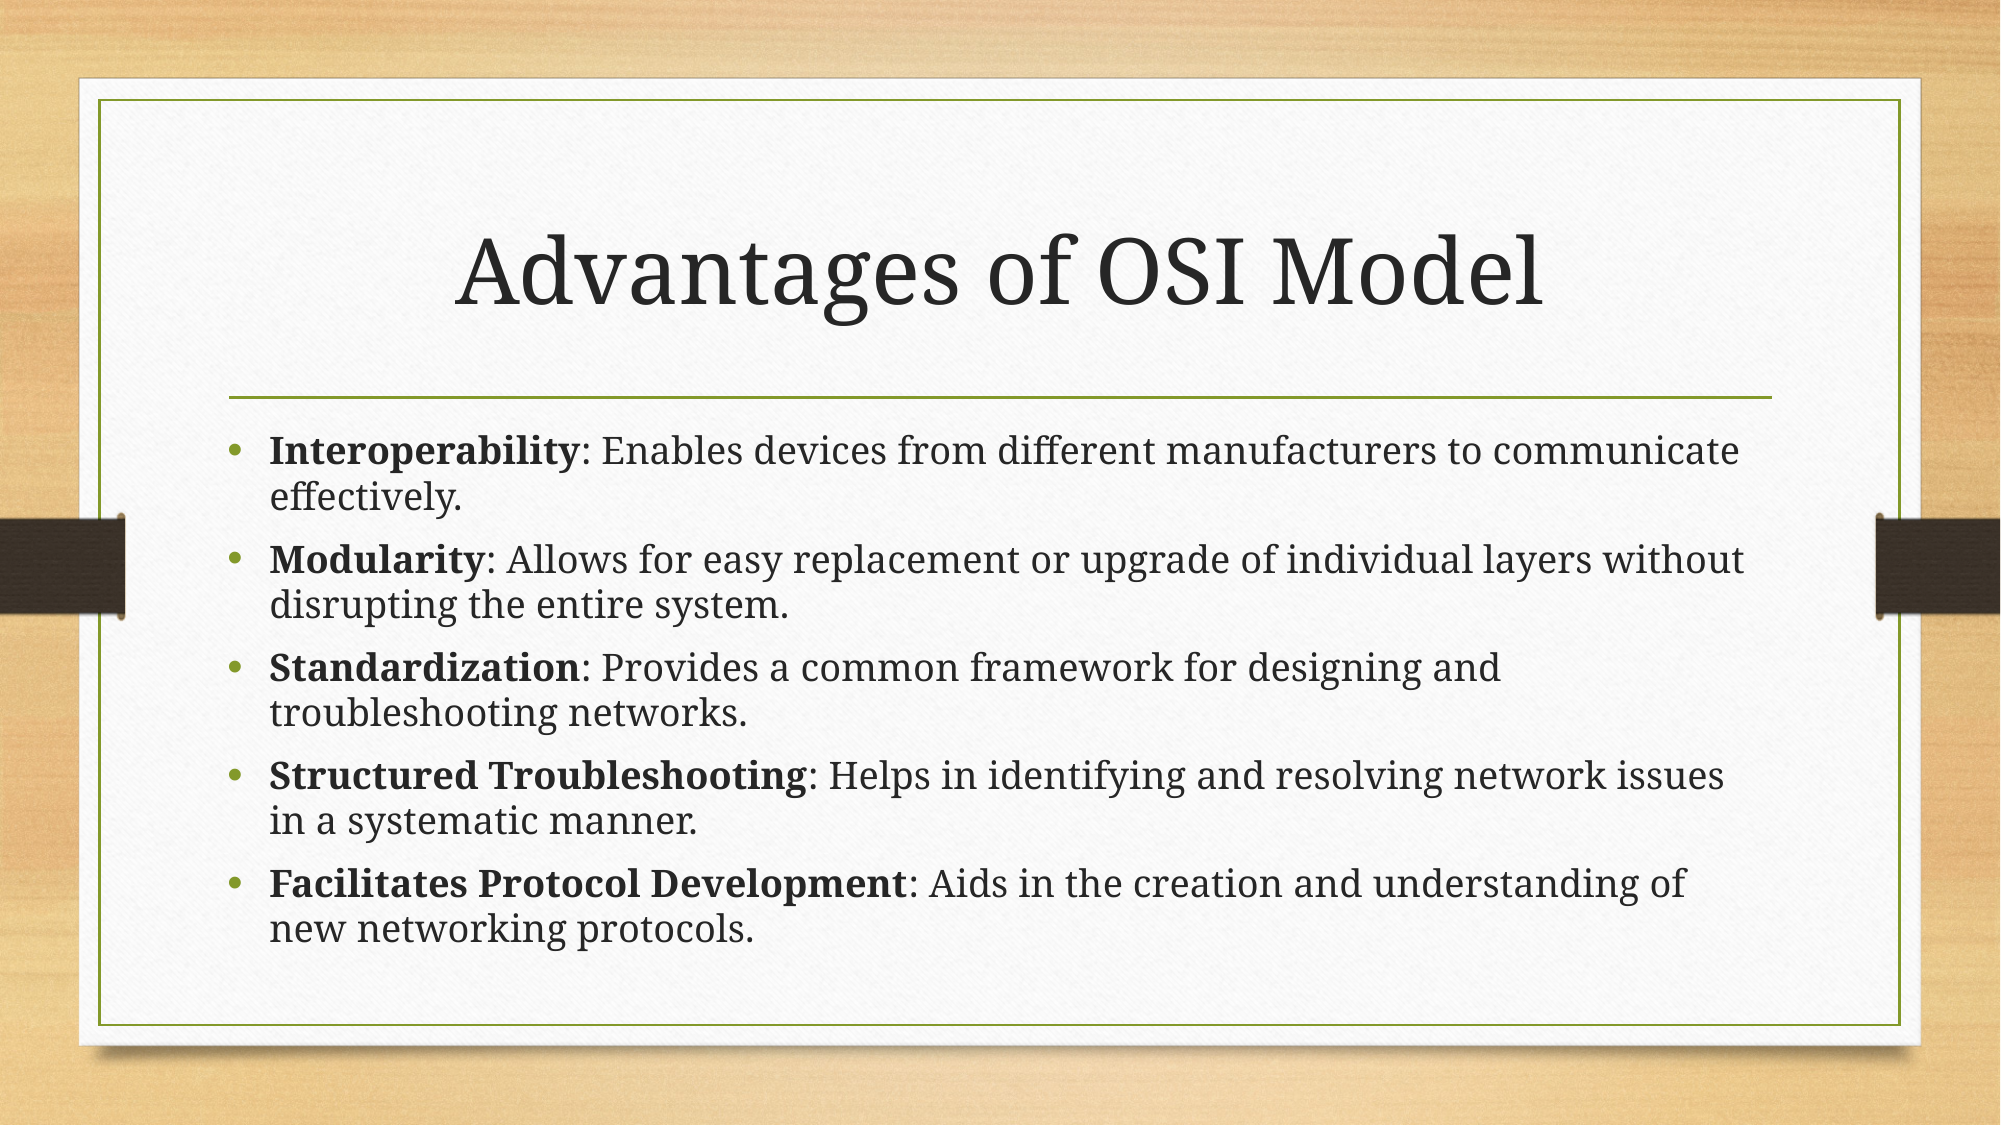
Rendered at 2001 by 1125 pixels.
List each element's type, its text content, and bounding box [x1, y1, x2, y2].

title Advantages of OSI Model [212, 161, 1788, 375]
list Interoperability: Enables devices from different manufacturers to communicate effectively. Modularity: Allows for easy replacement or upgrade of individual layers without disrupting the entire system. Standardization: Provides a common framework for designing and troubleshooting networks. Structured Troubleshooting: Helps in identifying and resolving network issues in a systematic manner. Facilitates Protocol Development: Aids in the creation and understanding of new networking protocols. [212, 419, 1788, 964]
picture [0, 0, 2001, 1125]
